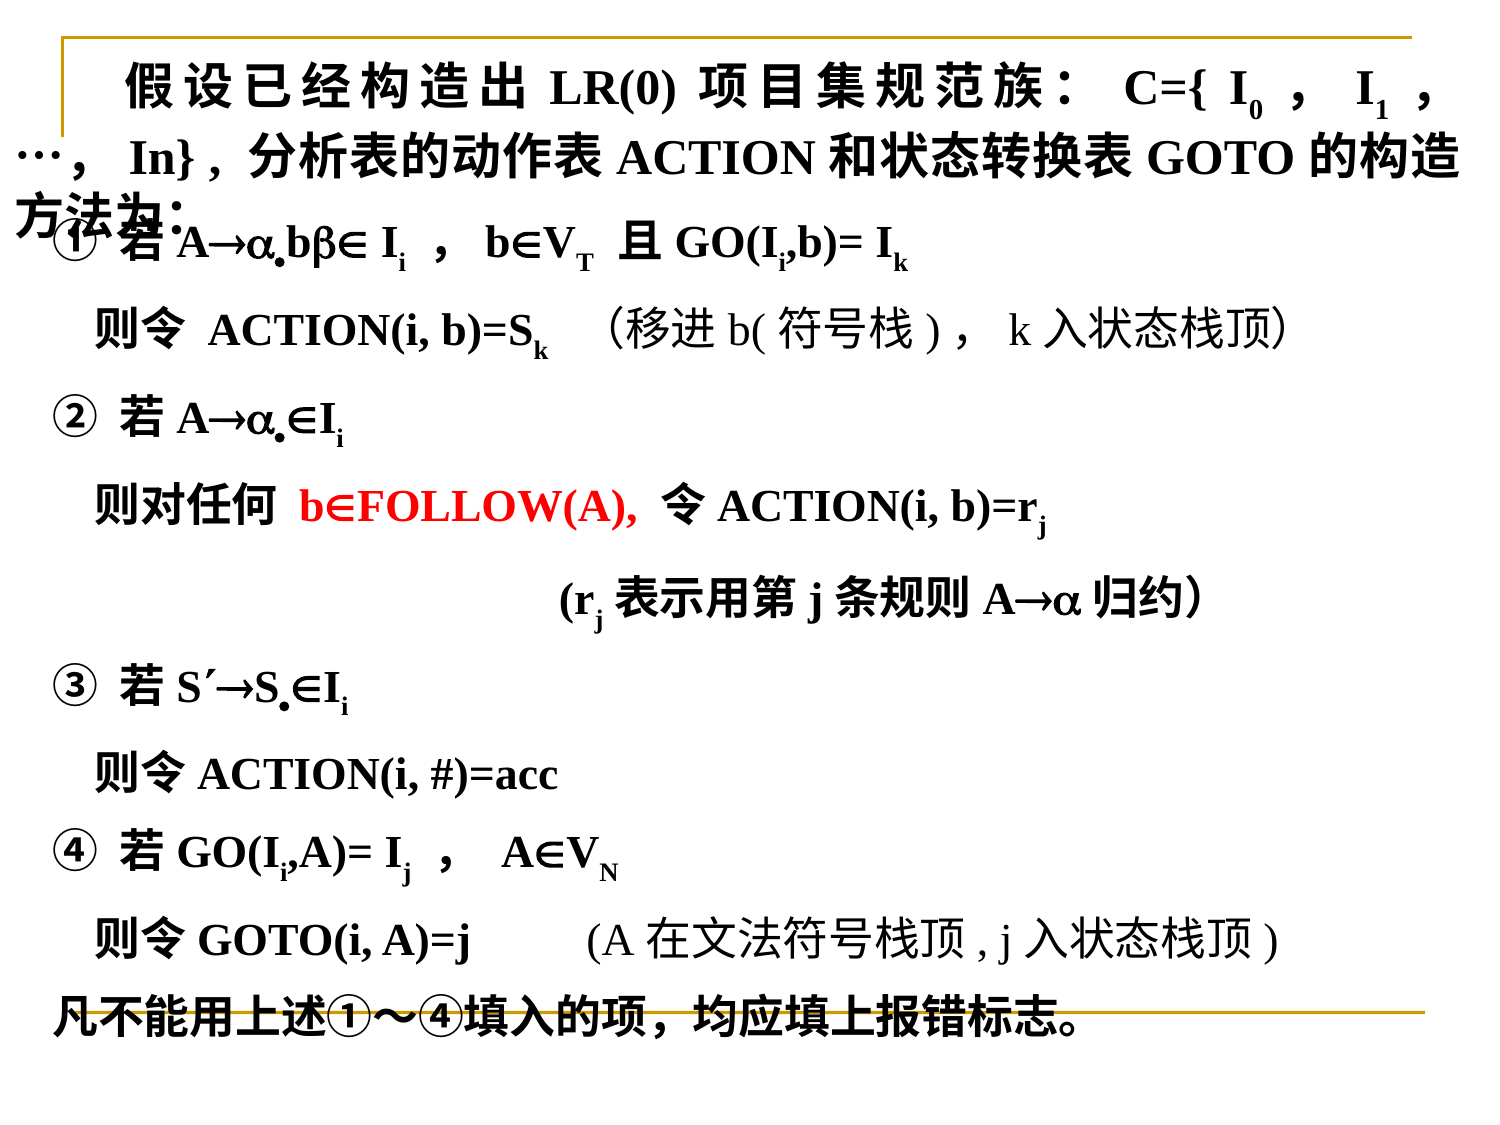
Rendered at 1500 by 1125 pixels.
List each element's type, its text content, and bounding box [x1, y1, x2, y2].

text_box ① 若Ab Ii ，bVT 且GO(Ii,b)= Ik 则令 ACTION(i, b)=Sk （移进b(符号栈)，k入状态栈顶） ② 若AIi 则对任何 bFOLLOW(A), 令ACTION(i, b)=rj (rj表示用第j条规则A归约） ③ 若SSIi 则令ACTION(i, #)=acc ④ 若GO(Ii,A)= Ij ， AVN 则令GOTO(i, A)=j (A在文法符号栈顶, j入状态栈顶) 凡不能用上述①～④填入的项，均应填上报错标志。 [37, 204, 1475, 1125]
text_box 假设已经构造出LR(0)项目集规范族：C={ I0，I1，…，In} , 分析表的动作表ACTION和状态转换表GOTO的构造方法为： [0, 46, 1475, 253]
